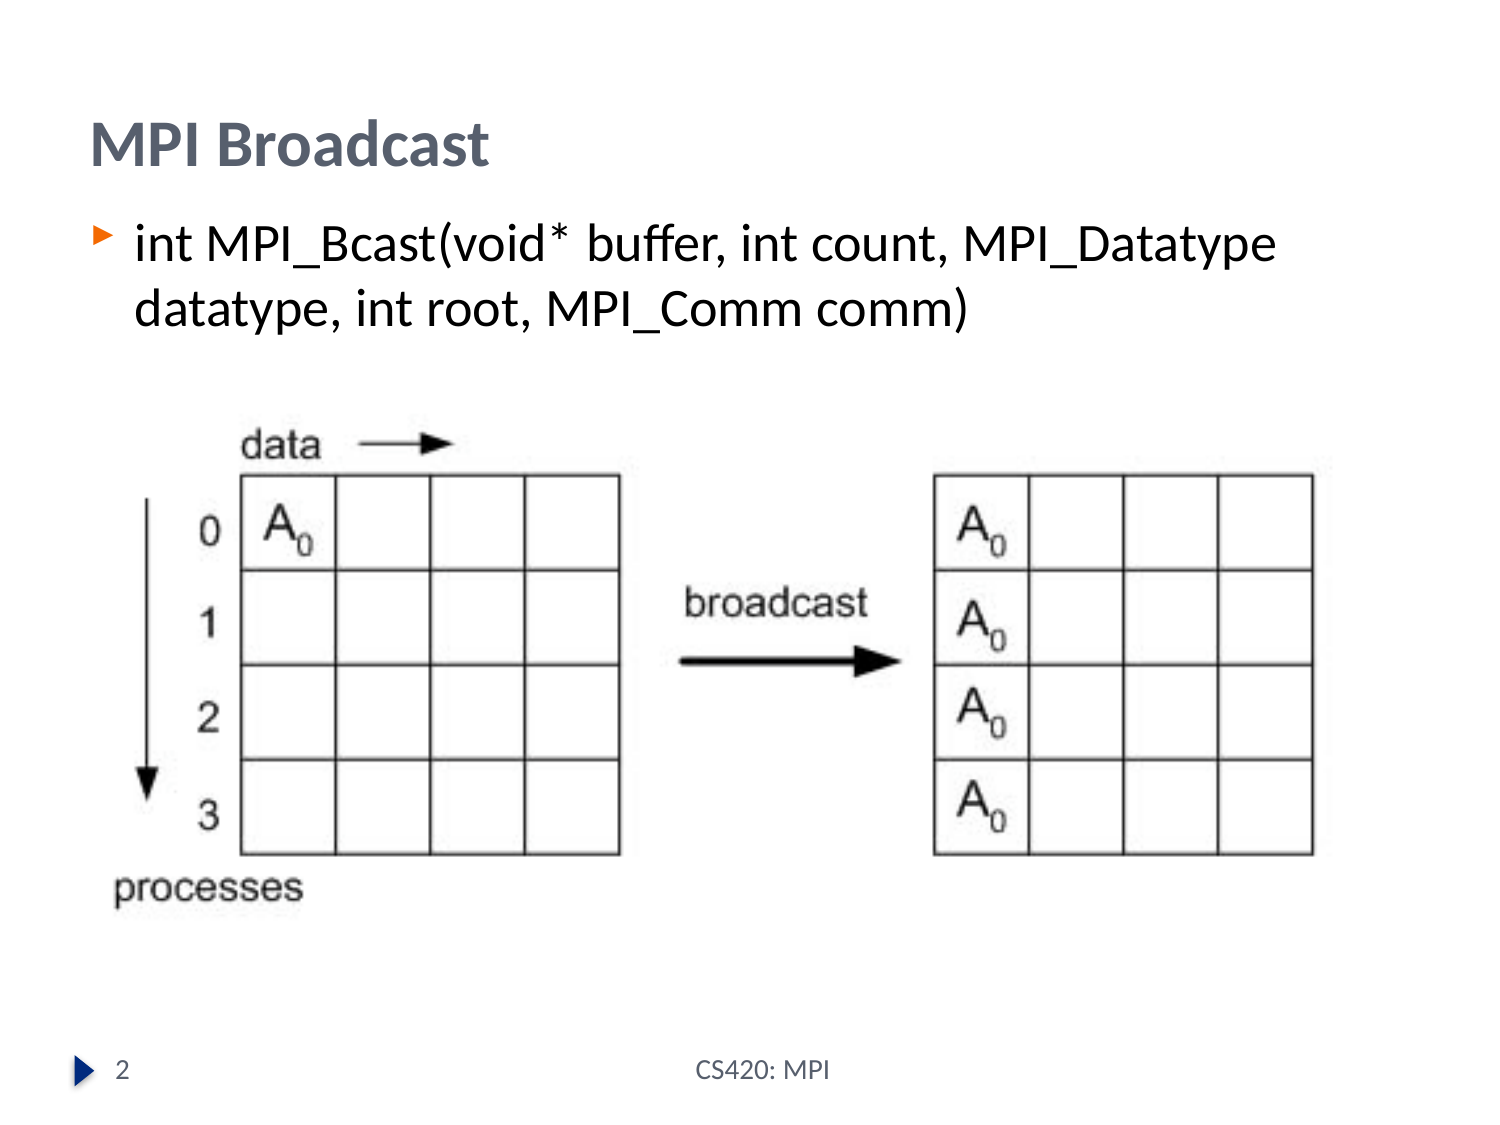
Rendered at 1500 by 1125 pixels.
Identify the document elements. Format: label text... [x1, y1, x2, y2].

title MPI Broadcast [75, 24, 1425, 188]
picture [62, 399, 1376, 949]
list int MPI_Bcast(void* buffer, int count, MPI_Datatype datatype, int root, MPI_Comm comm) [75, 200, 1425, 1010]
footer CS420: MPI [475, 1042, 1051, 1103]
slide_number 2 [100, 1042, 426, 1103]
